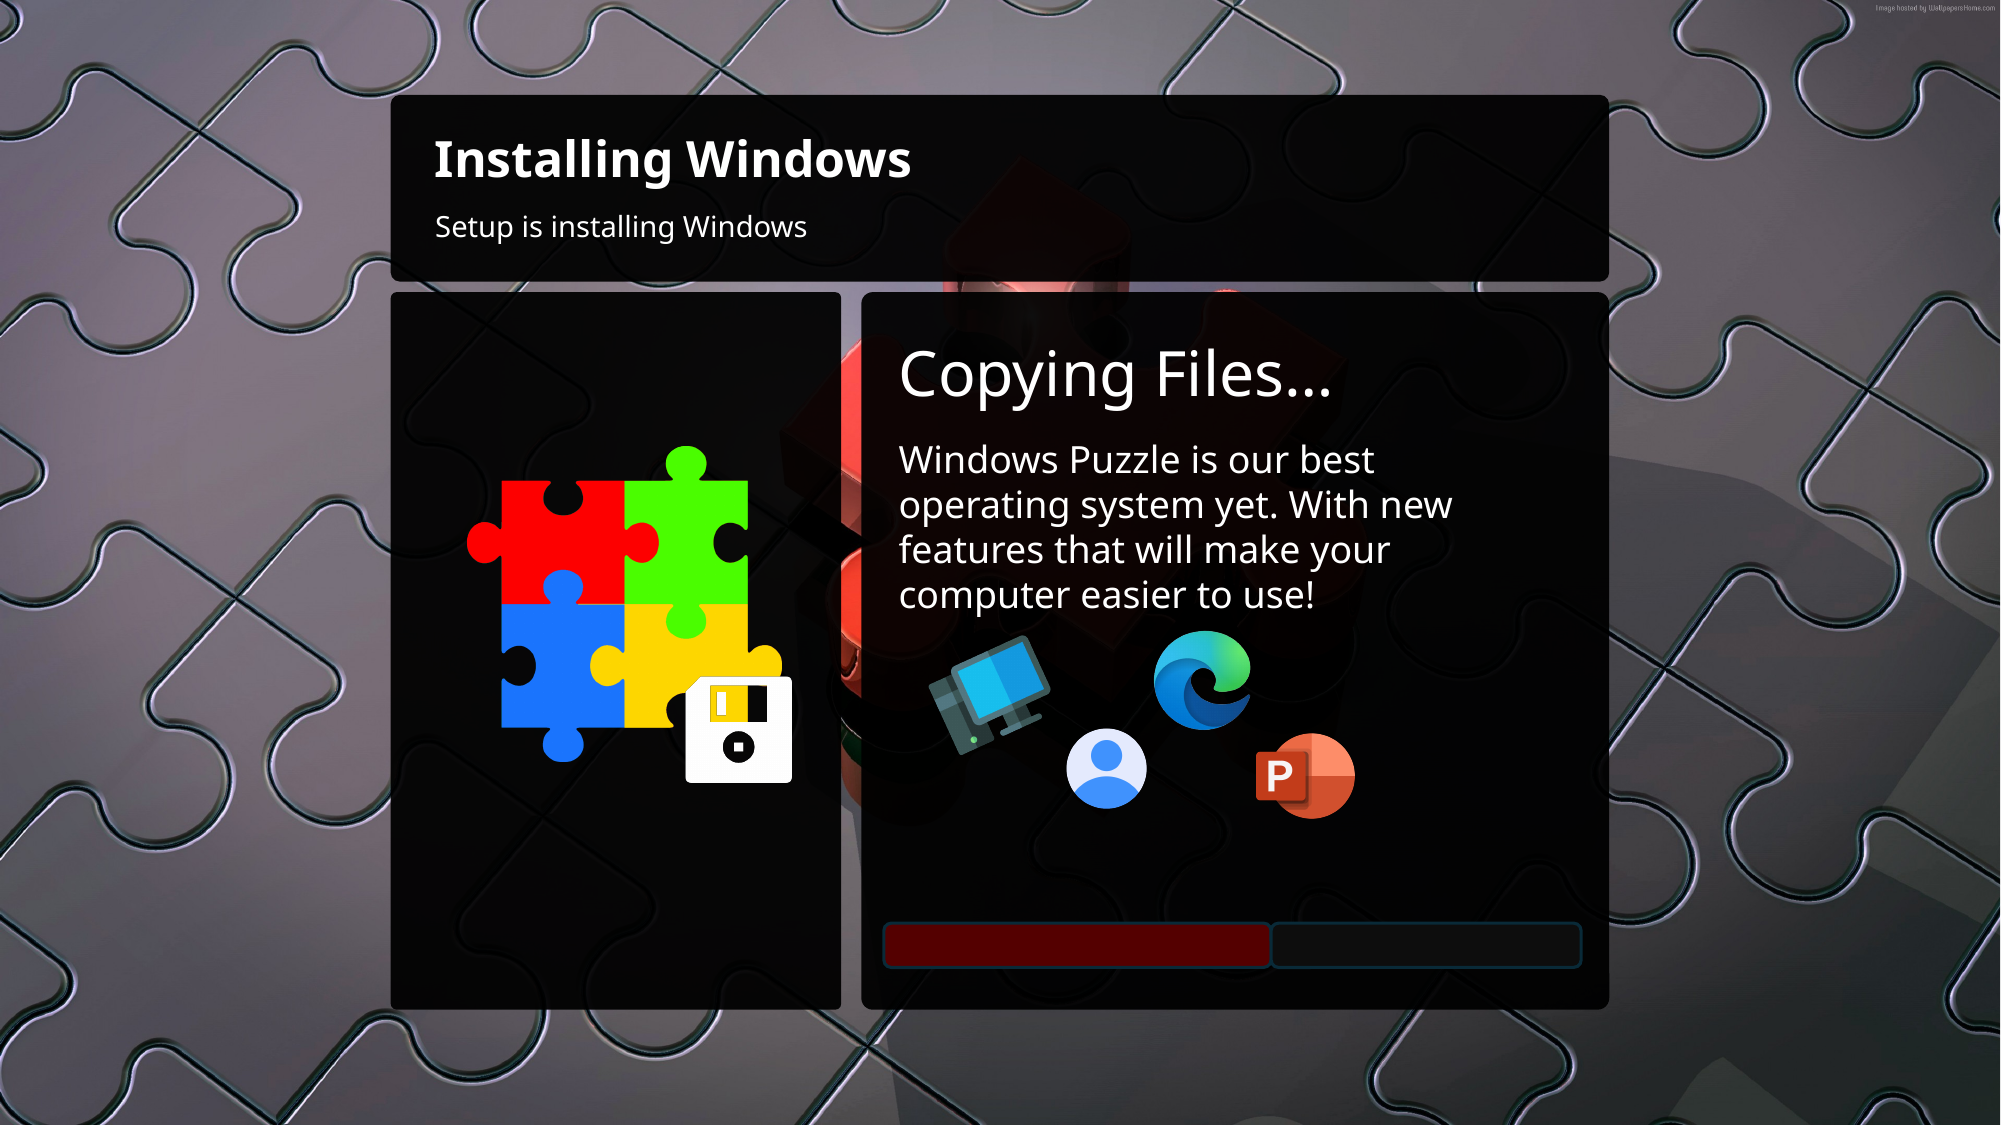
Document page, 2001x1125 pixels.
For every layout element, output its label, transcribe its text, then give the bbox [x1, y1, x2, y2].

text_box Windows Puzzle is our best operating system yet. With new features that will make your computer easier to use! [883, 428, 1565, 623]
text_box [859, 290, 1611, 1012]
text_box [389, 290, 843, 1012]
text_box [882, 921, 1271, 970]
picture [0, 0, 2001, 1125]
text_box Setup is installing Windows [420, 200, 1231, 251]
text_box [1269, 921, 1583, 970]
text_box Installing Windows [420, 119, 1292, 195]
text_box Copying Files… [883, 327, 1572, 417]
text_box [389, 93, 1611, 284]
